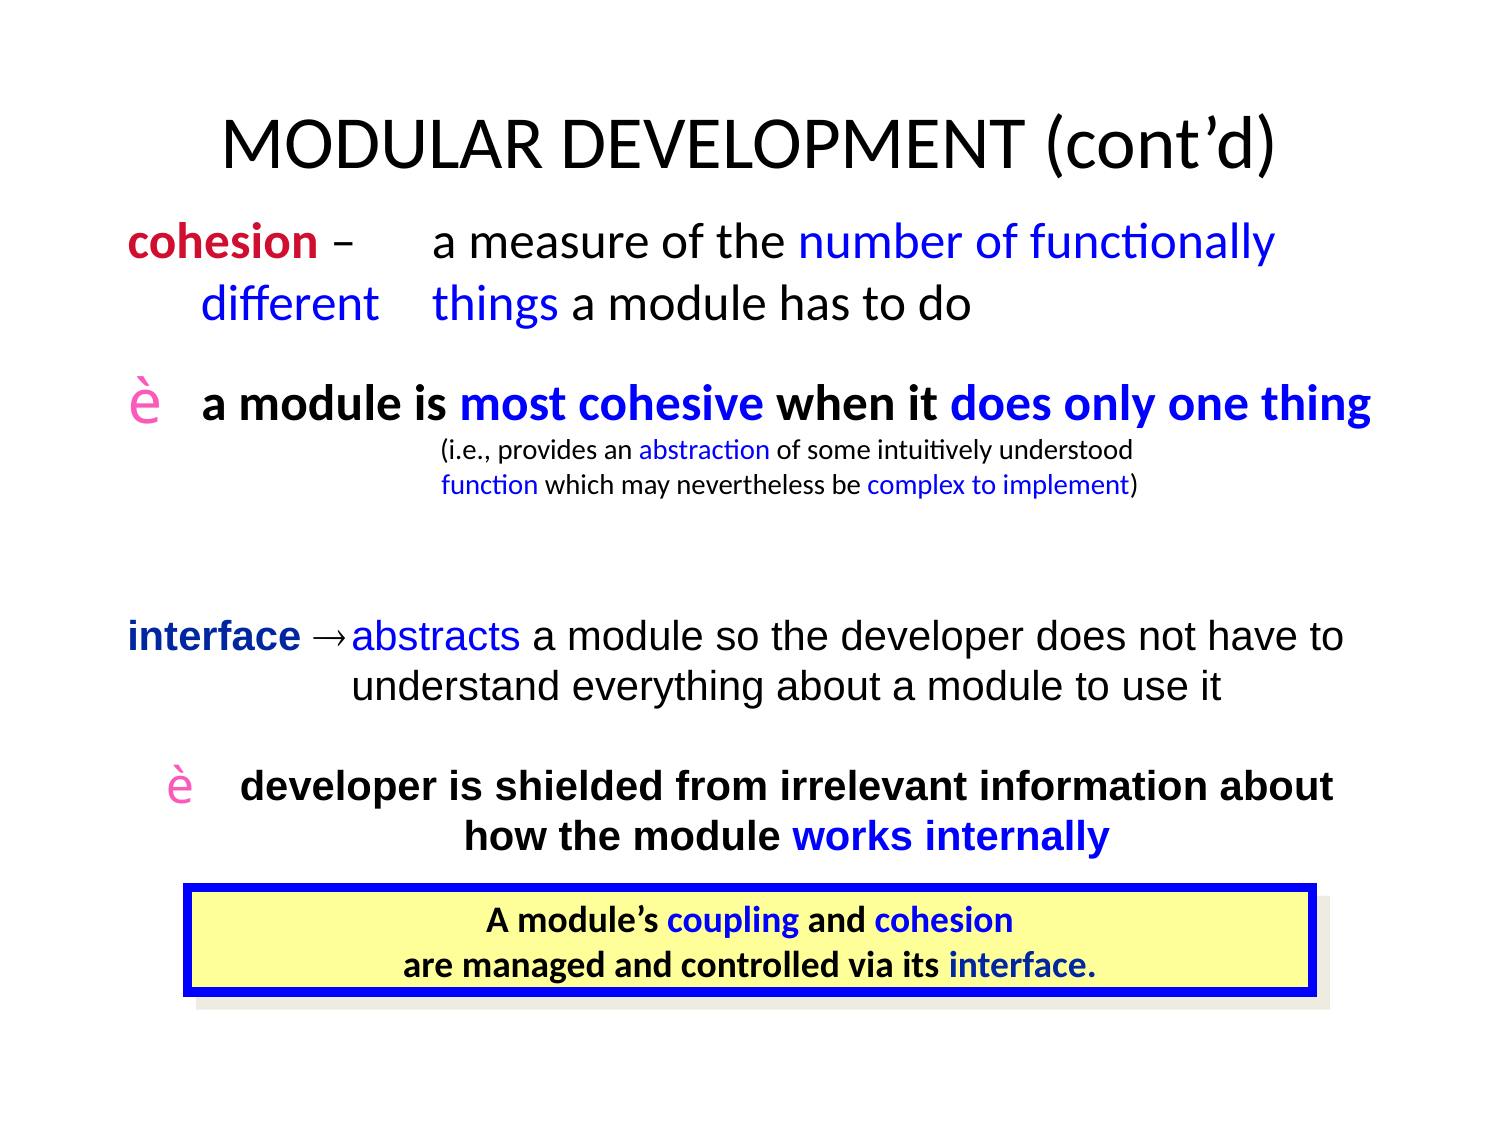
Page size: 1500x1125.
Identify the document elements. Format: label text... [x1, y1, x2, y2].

text_box interface ® abstracts a module so the developer does not have to understand everything about a module to use it developer is shielded from irrelevant information about how the module works internally [112, 601, 1388, 863]
list cohesion – a measure of the number of functionally different things a module has to do a module is most cohesive when it does only one thing (i.e., provides an abstraction of some intuitively understood function which may nevertheless be complex to implement) [112, 200, 1388, 513]
text_box A module’s coupling and cohesion are managed and controlled via its interface. [187, 887, 1313, 993]
title MODULAR DEVELOPMENT (cont’d) [75, 45, 1425, 233]
